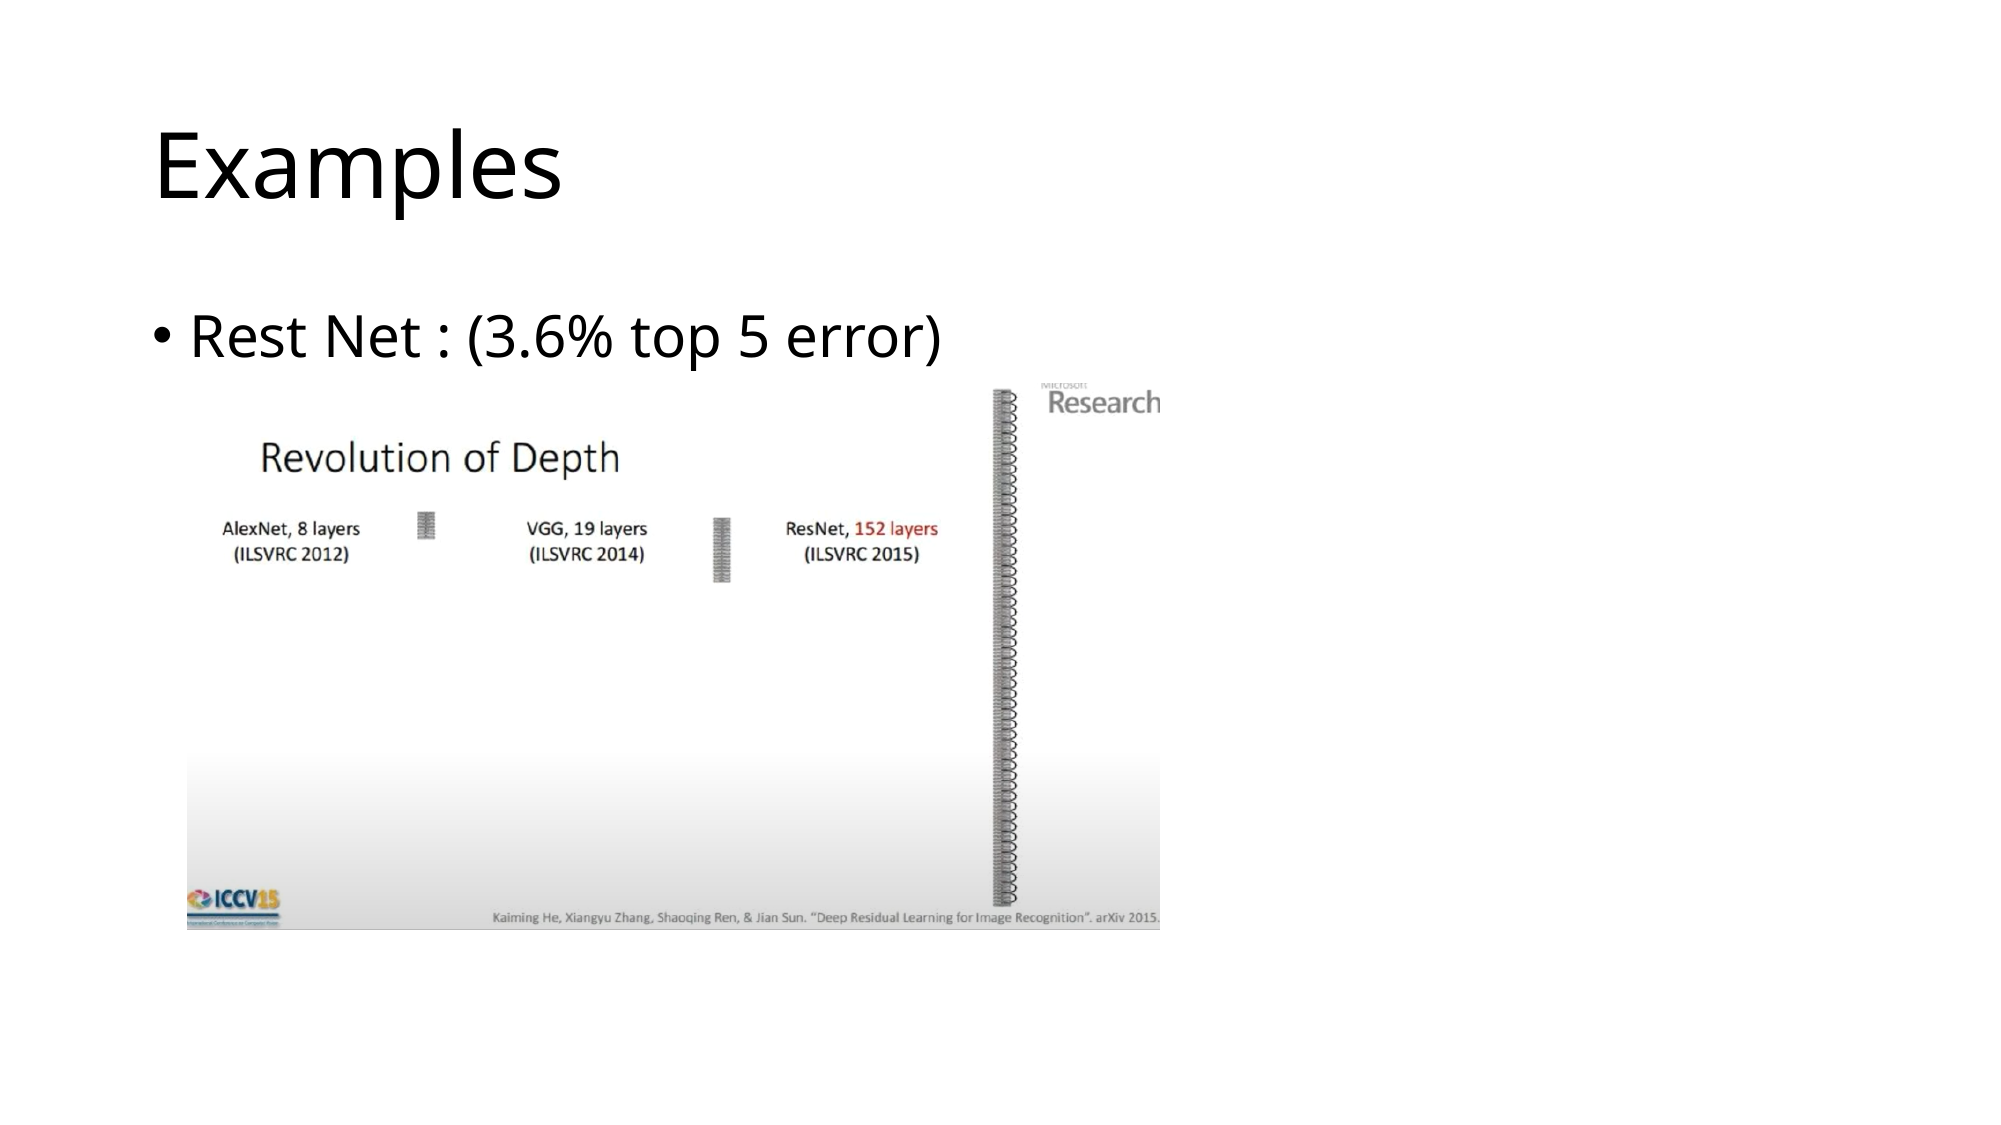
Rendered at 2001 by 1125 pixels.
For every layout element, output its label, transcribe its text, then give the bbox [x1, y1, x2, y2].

picture [187, 383, 1160, 930]
list Rest Net : (3.6% top 5 error) [137, 299, 1863, 1014]
title Examples [137, 59, 1863, 278]
